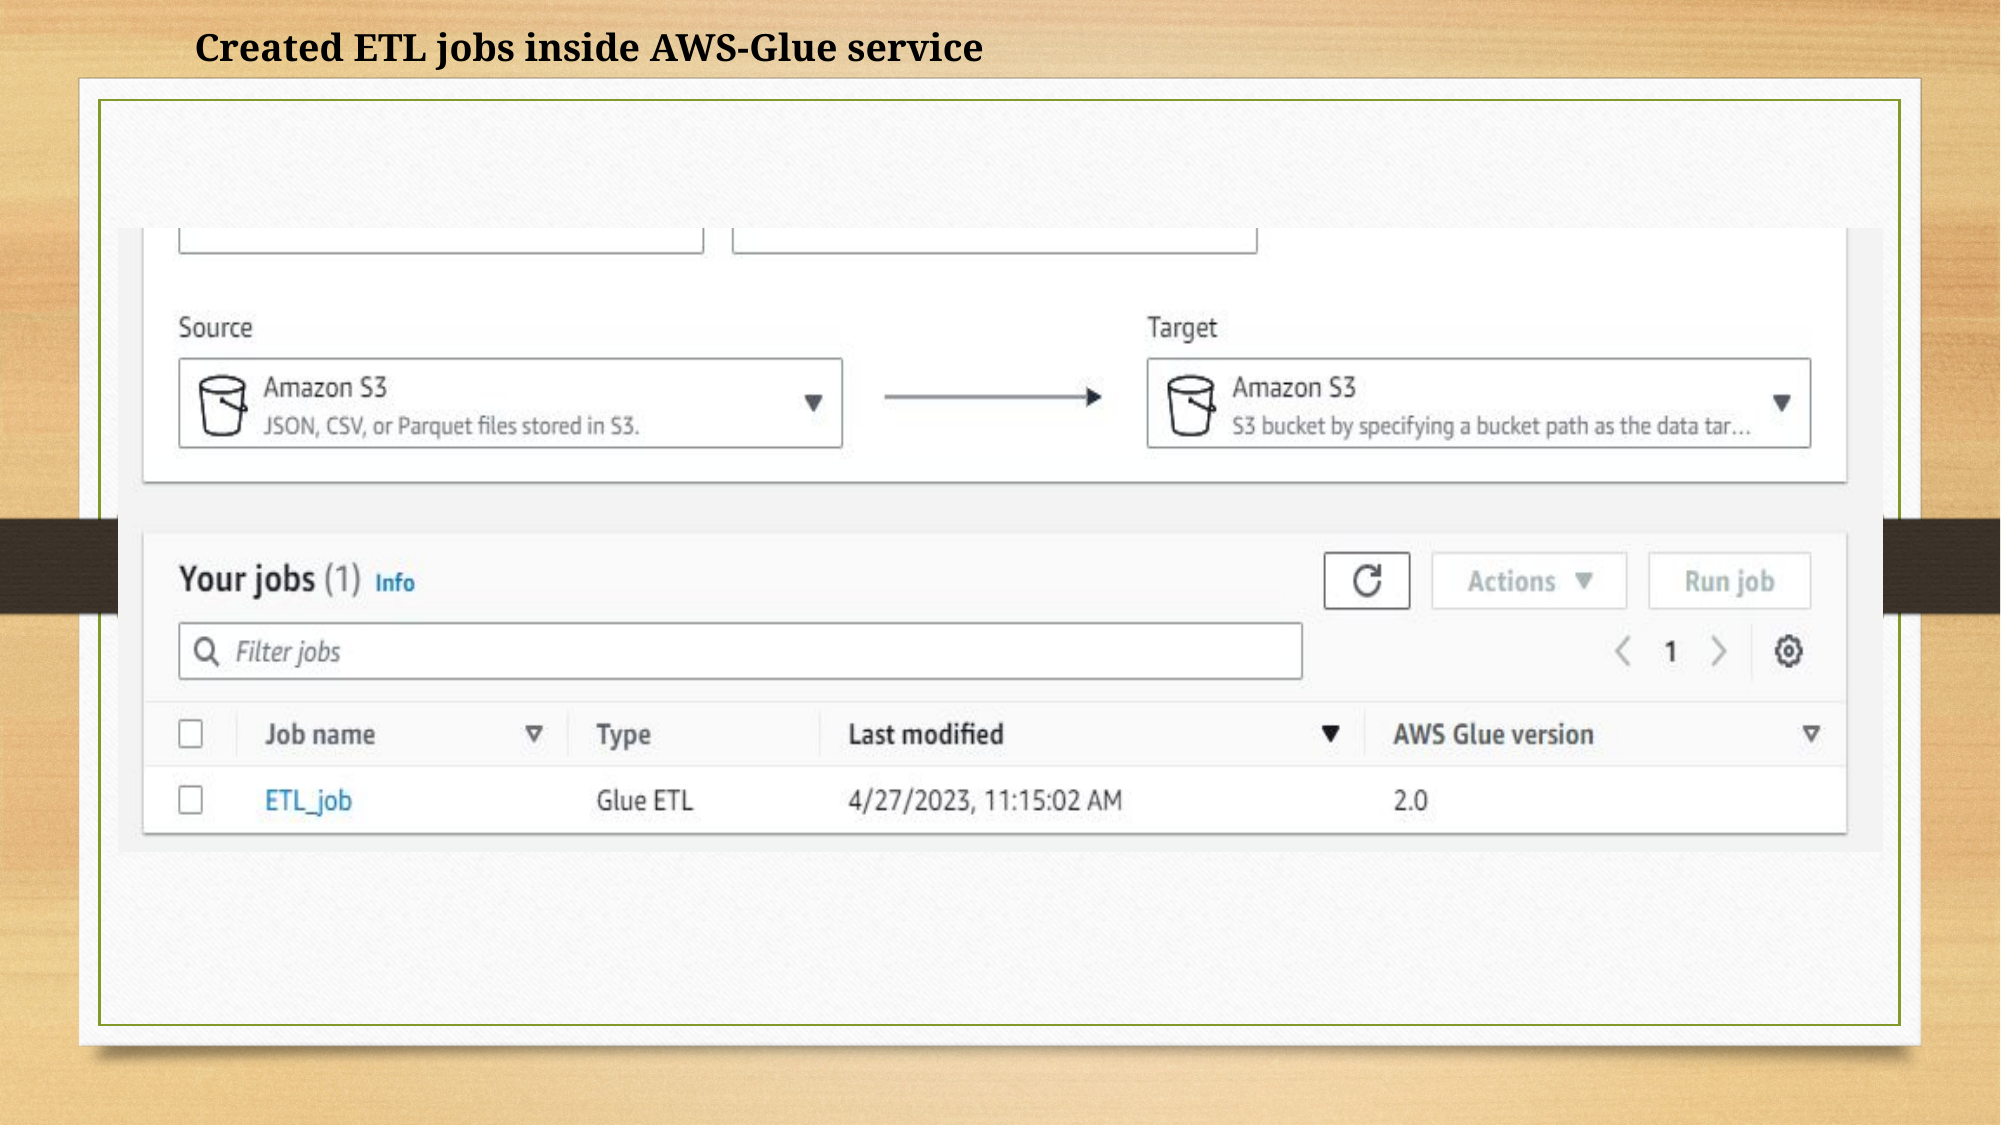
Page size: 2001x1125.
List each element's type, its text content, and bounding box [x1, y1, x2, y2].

picture [0, 0, 2001, 1125]
text_box Created ETL jobs inside AWS-Glue service [179, 16, 1000, 77]
